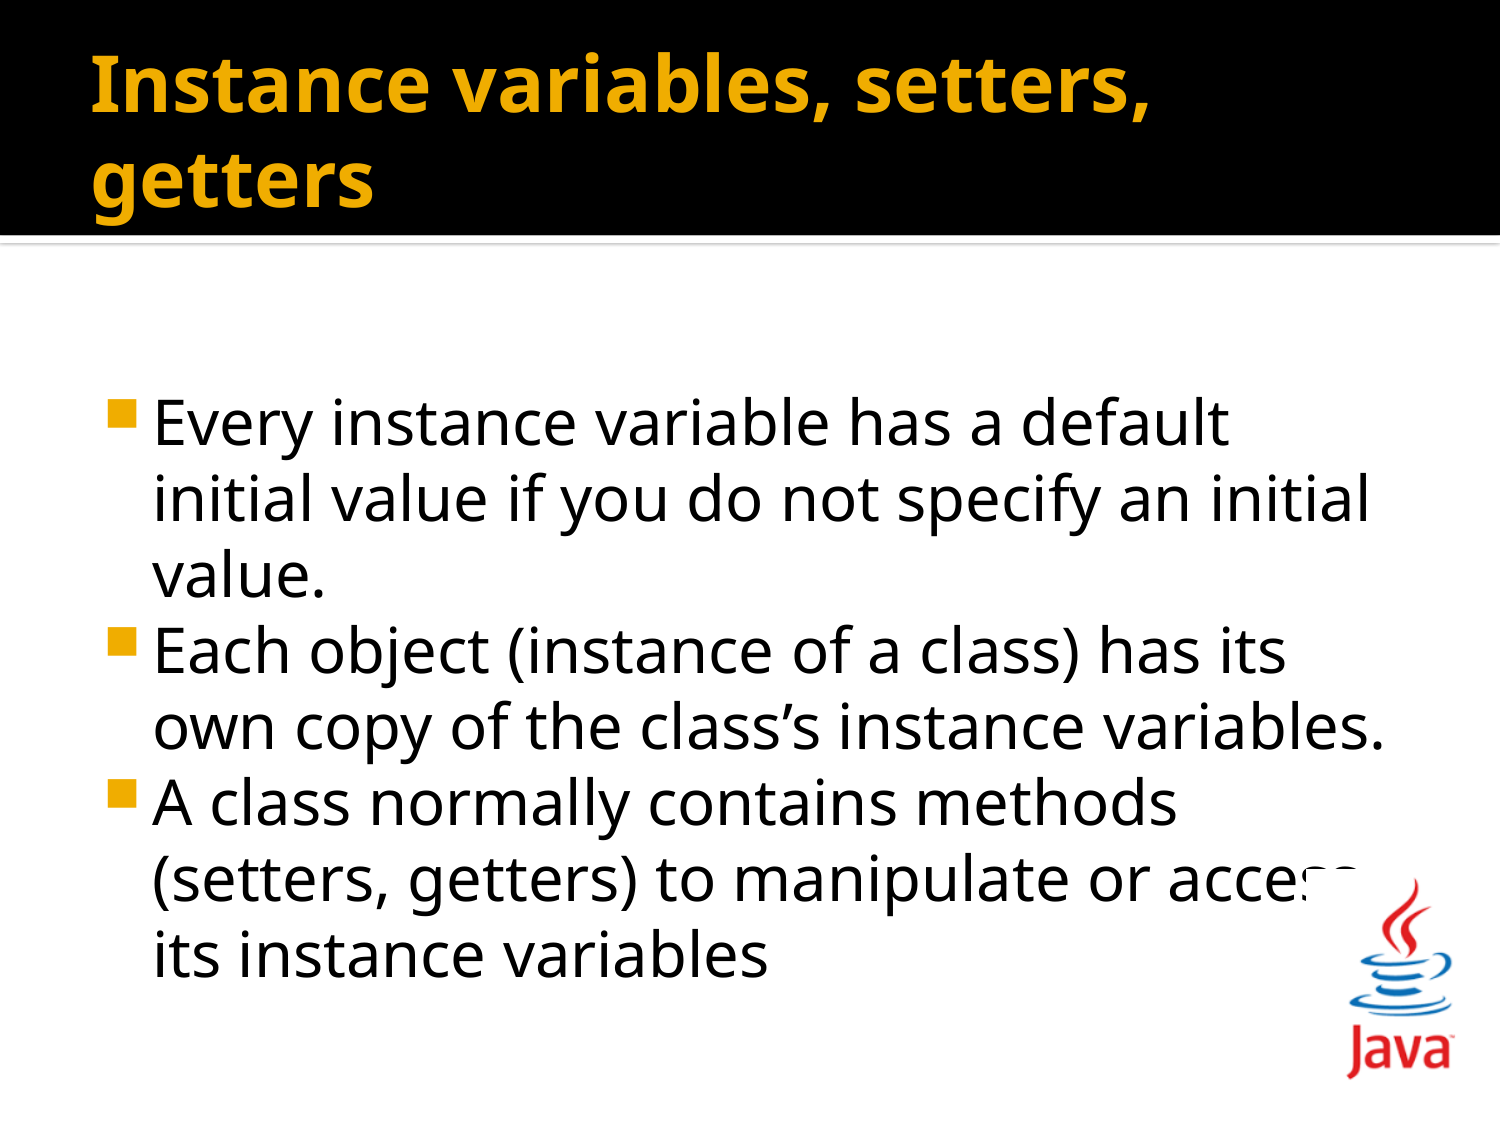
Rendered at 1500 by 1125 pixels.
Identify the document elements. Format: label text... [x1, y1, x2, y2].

title Instance variables, setters, getters [75, 25, 1425, 231]
list Every instance variable has a default initial value if you do not specify an initial value. Each object (instance of a class) has its own copy of the class’s instance variables. A class normally contains methods (setters, getters) to manipulate or access its instance variables [75, 291, 1425, 1050]
picture [1306, 869, 1494, 1096]
